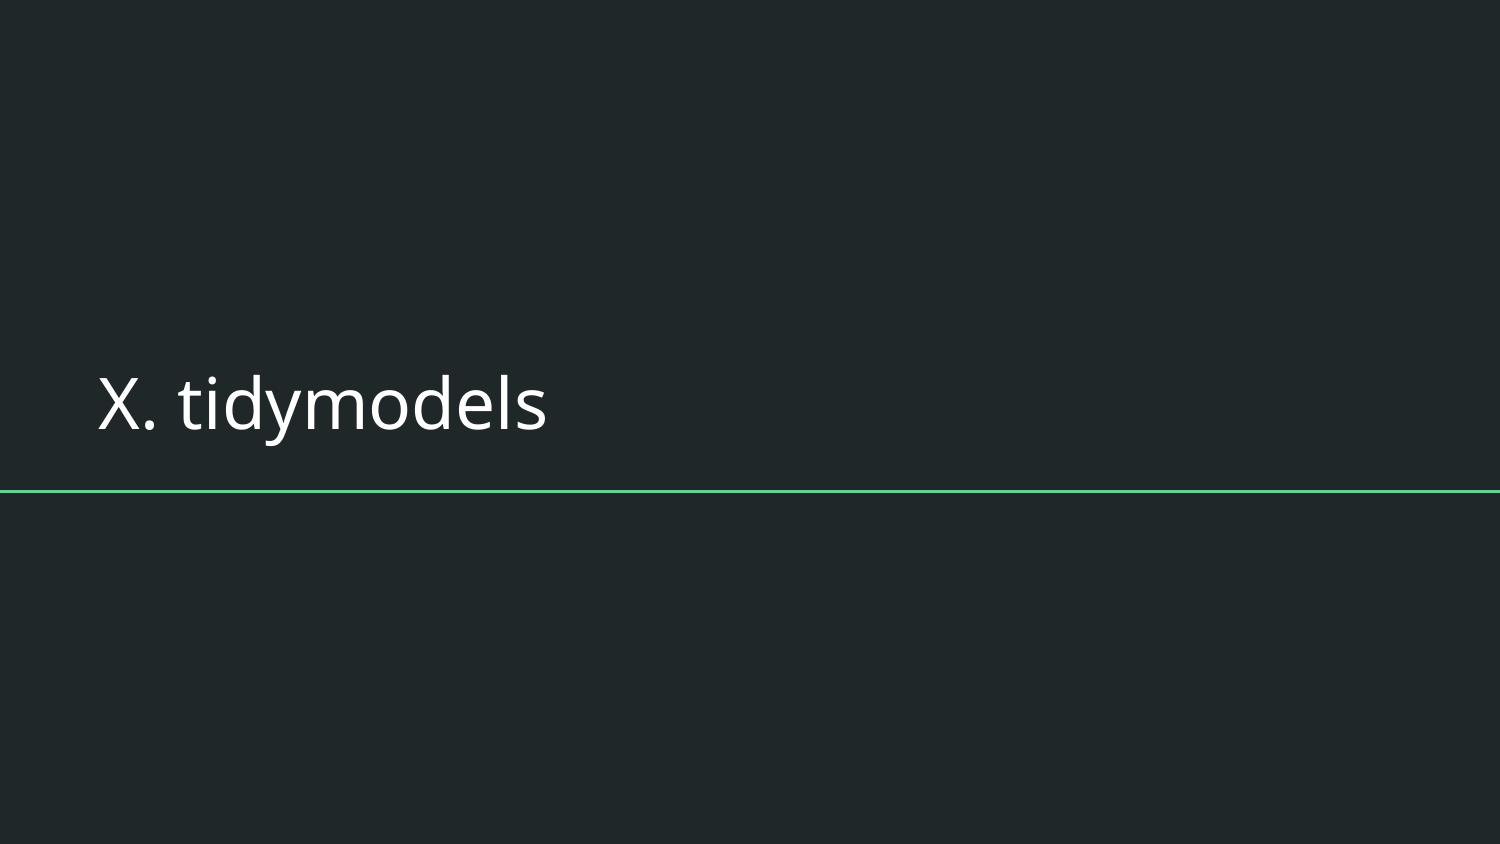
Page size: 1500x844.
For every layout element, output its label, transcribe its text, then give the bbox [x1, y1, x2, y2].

title X. tidymodels [83, 337, 1417, 466]
